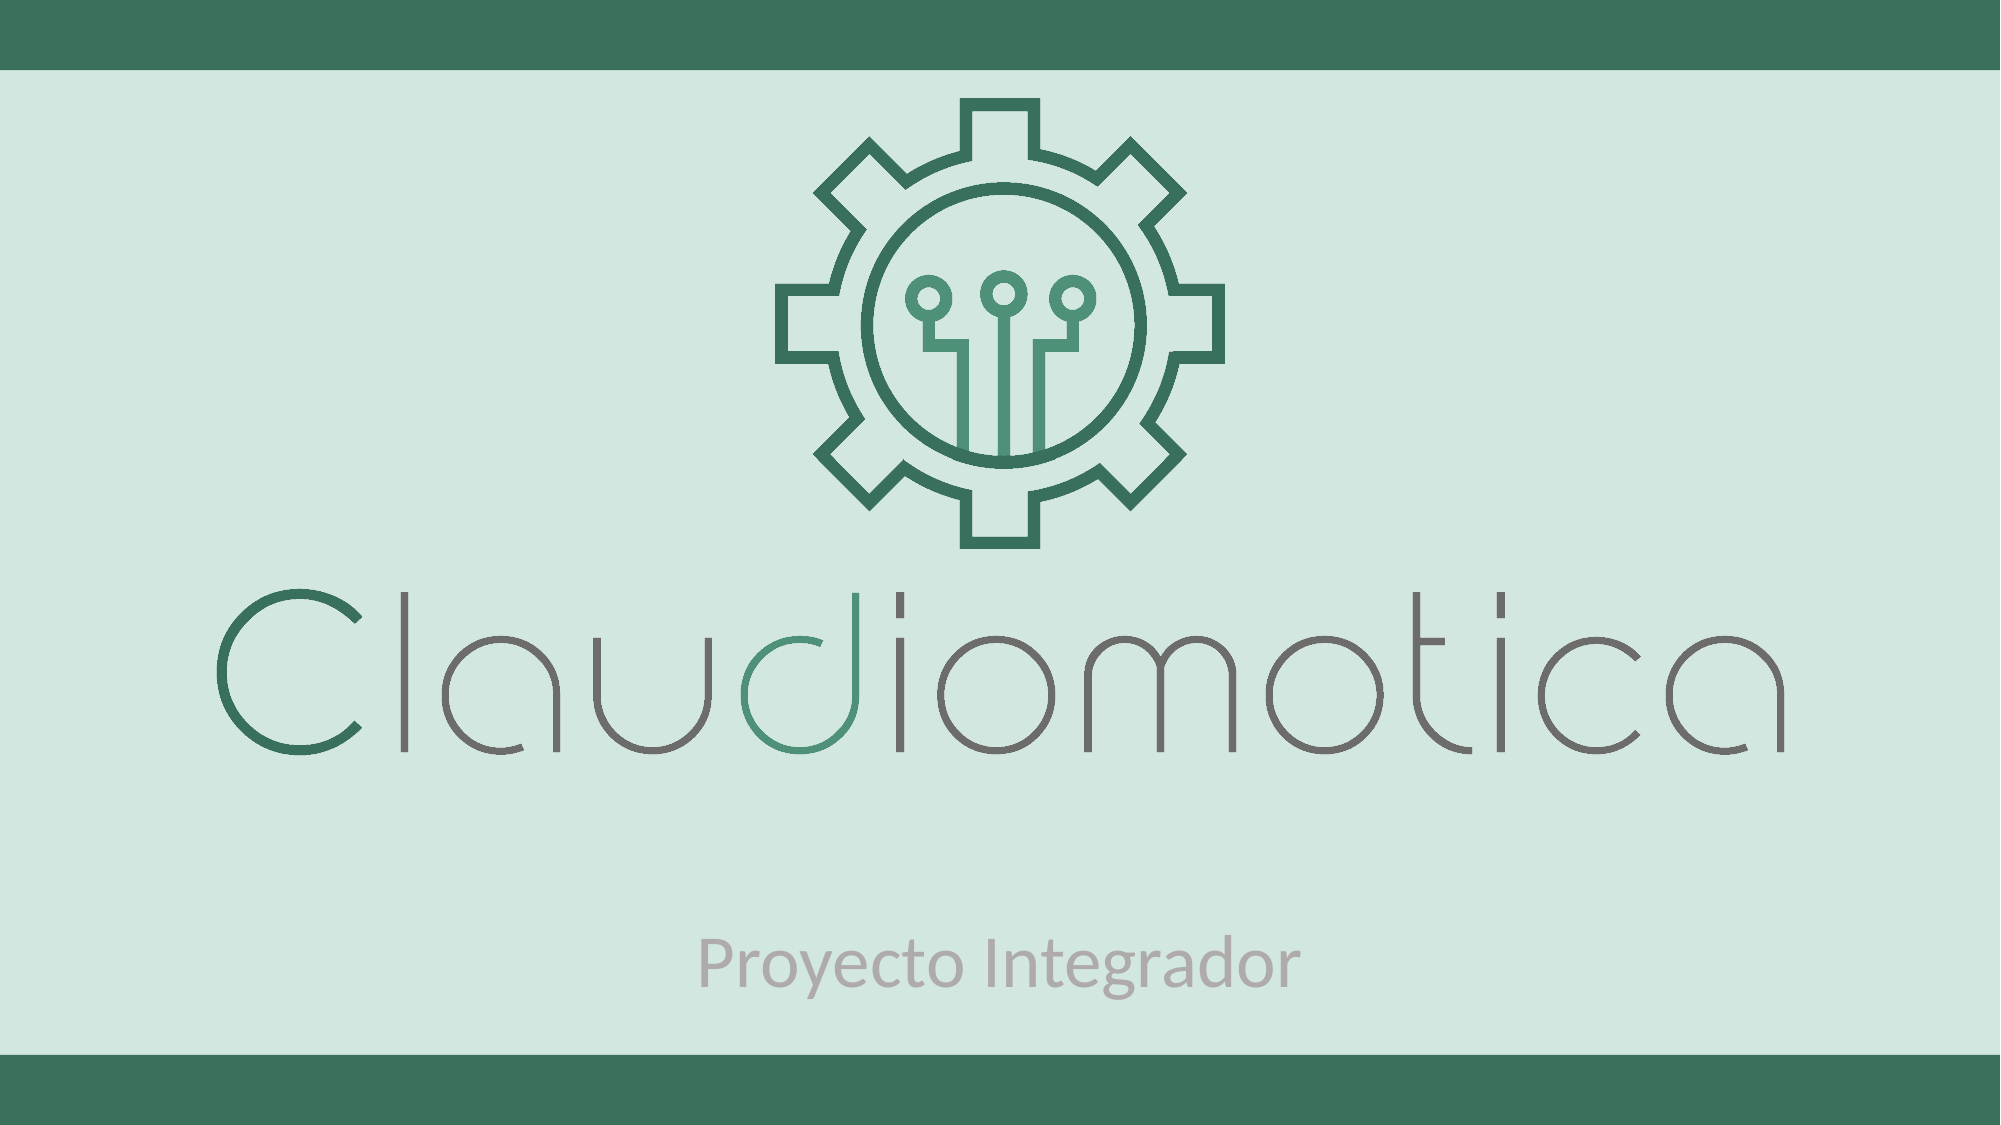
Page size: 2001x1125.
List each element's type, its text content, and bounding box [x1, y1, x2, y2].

picture [198, 98, 1801, 821]
text_box [0, 0, 2000, 71]
text_box Proyecto Integrador [617, 904, 1383, 1010]
text_box [0, 1054, 2000, 1125]
